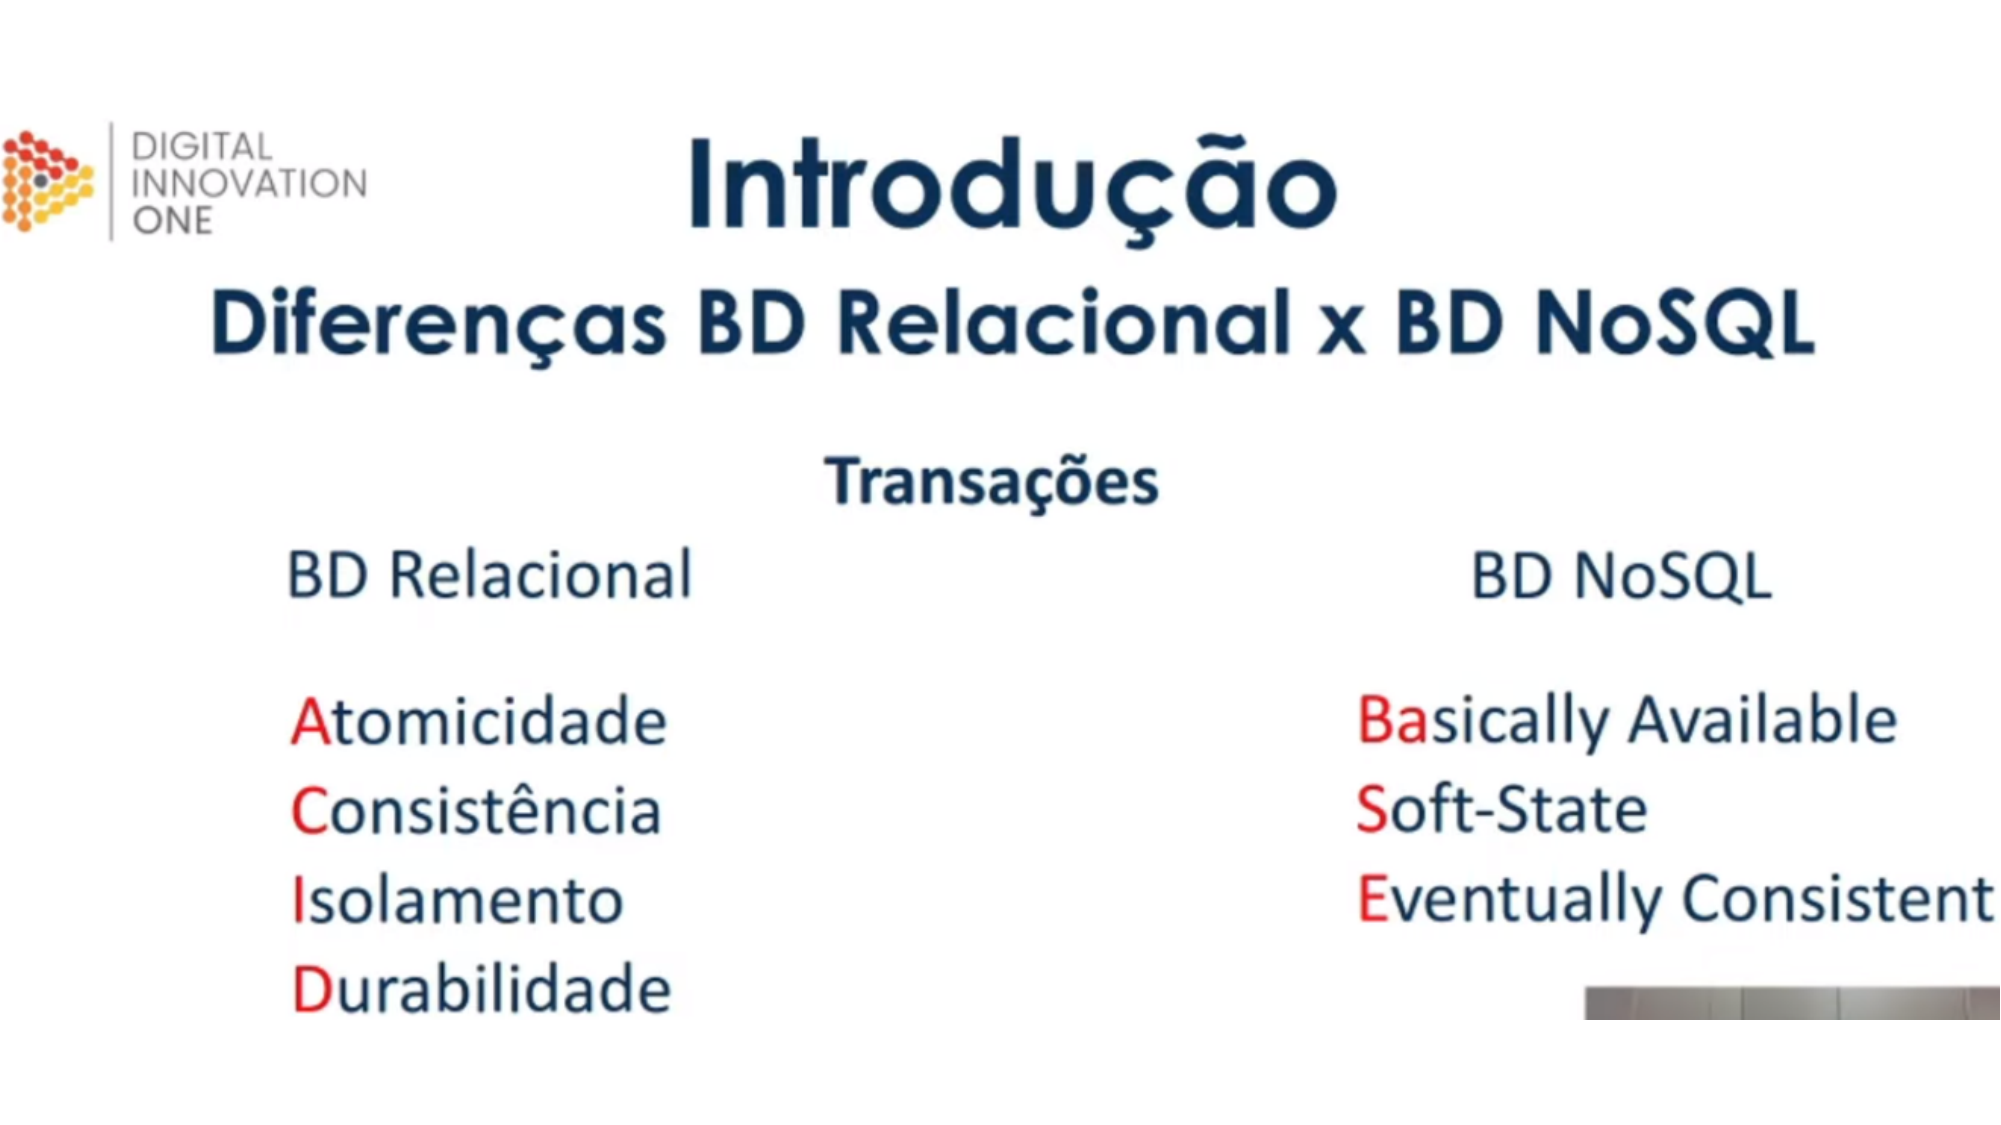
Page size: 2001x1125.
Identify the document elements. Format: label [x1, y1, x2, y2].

picture [0, 105, 2000, 1020]
